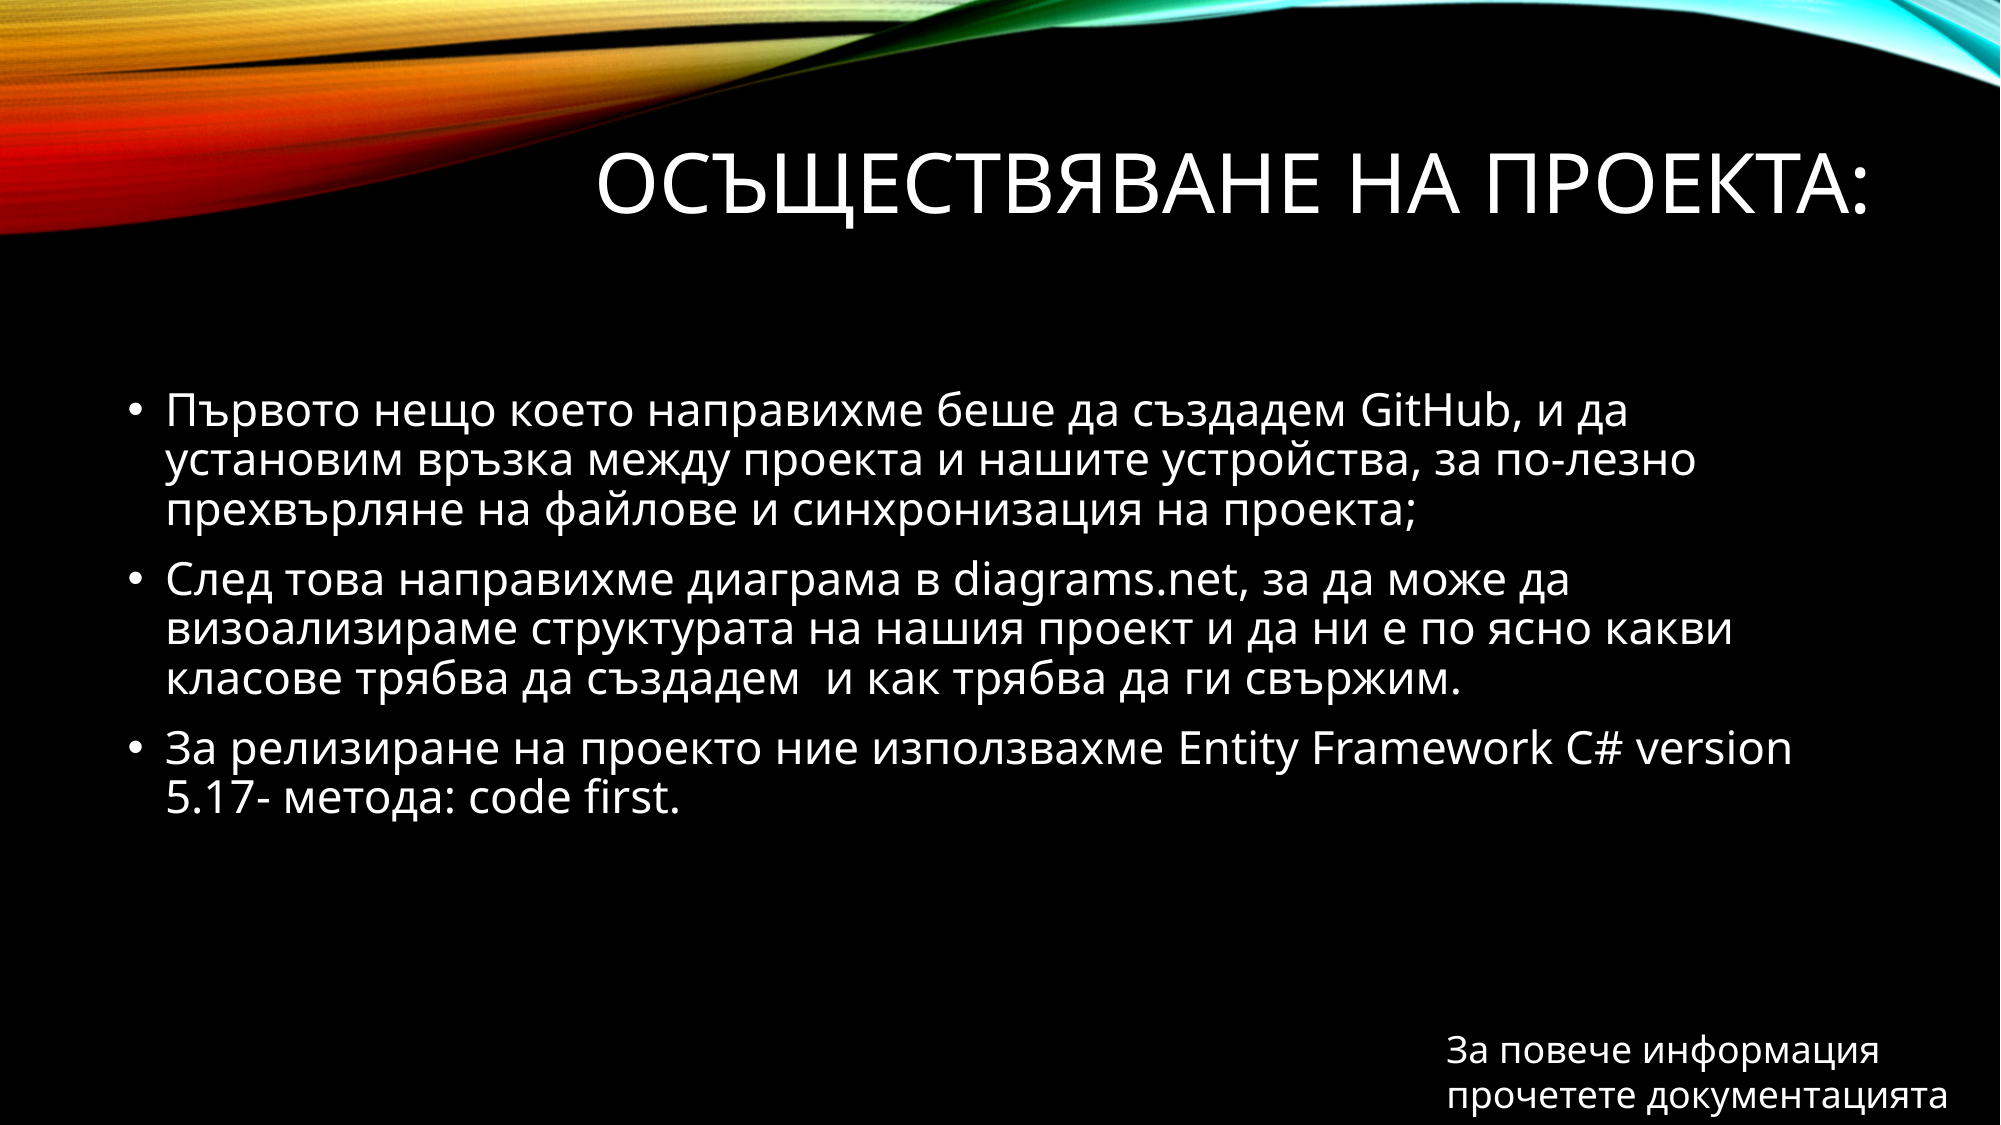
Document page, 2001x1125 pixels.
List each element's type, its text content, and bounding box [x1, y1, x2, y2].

text_box За повече информация прочетете документацията [1431, 1018, 2000, 1124]
picture [0, 0, 2000, 237]
list Първото нещо което направихме беше да създадем GitHub, и да установим връзка между проекта и нашите устройства, за по-лезно прехвърляне на файлове и синхронизация на проекта; След това направихме диаграма в diagrams.net, за да може да визоализираме структурата на нашия проект и да ни е по ясно какви класове трябва да създадем и как трябва да ги свържим. За релизиране на проекто ние използвахме Entity Framework C# version 5.17- метода: code first. [112, 379, 1888, 846]
title Осъществяване на проекта: [474, 80, 1888, 293]
